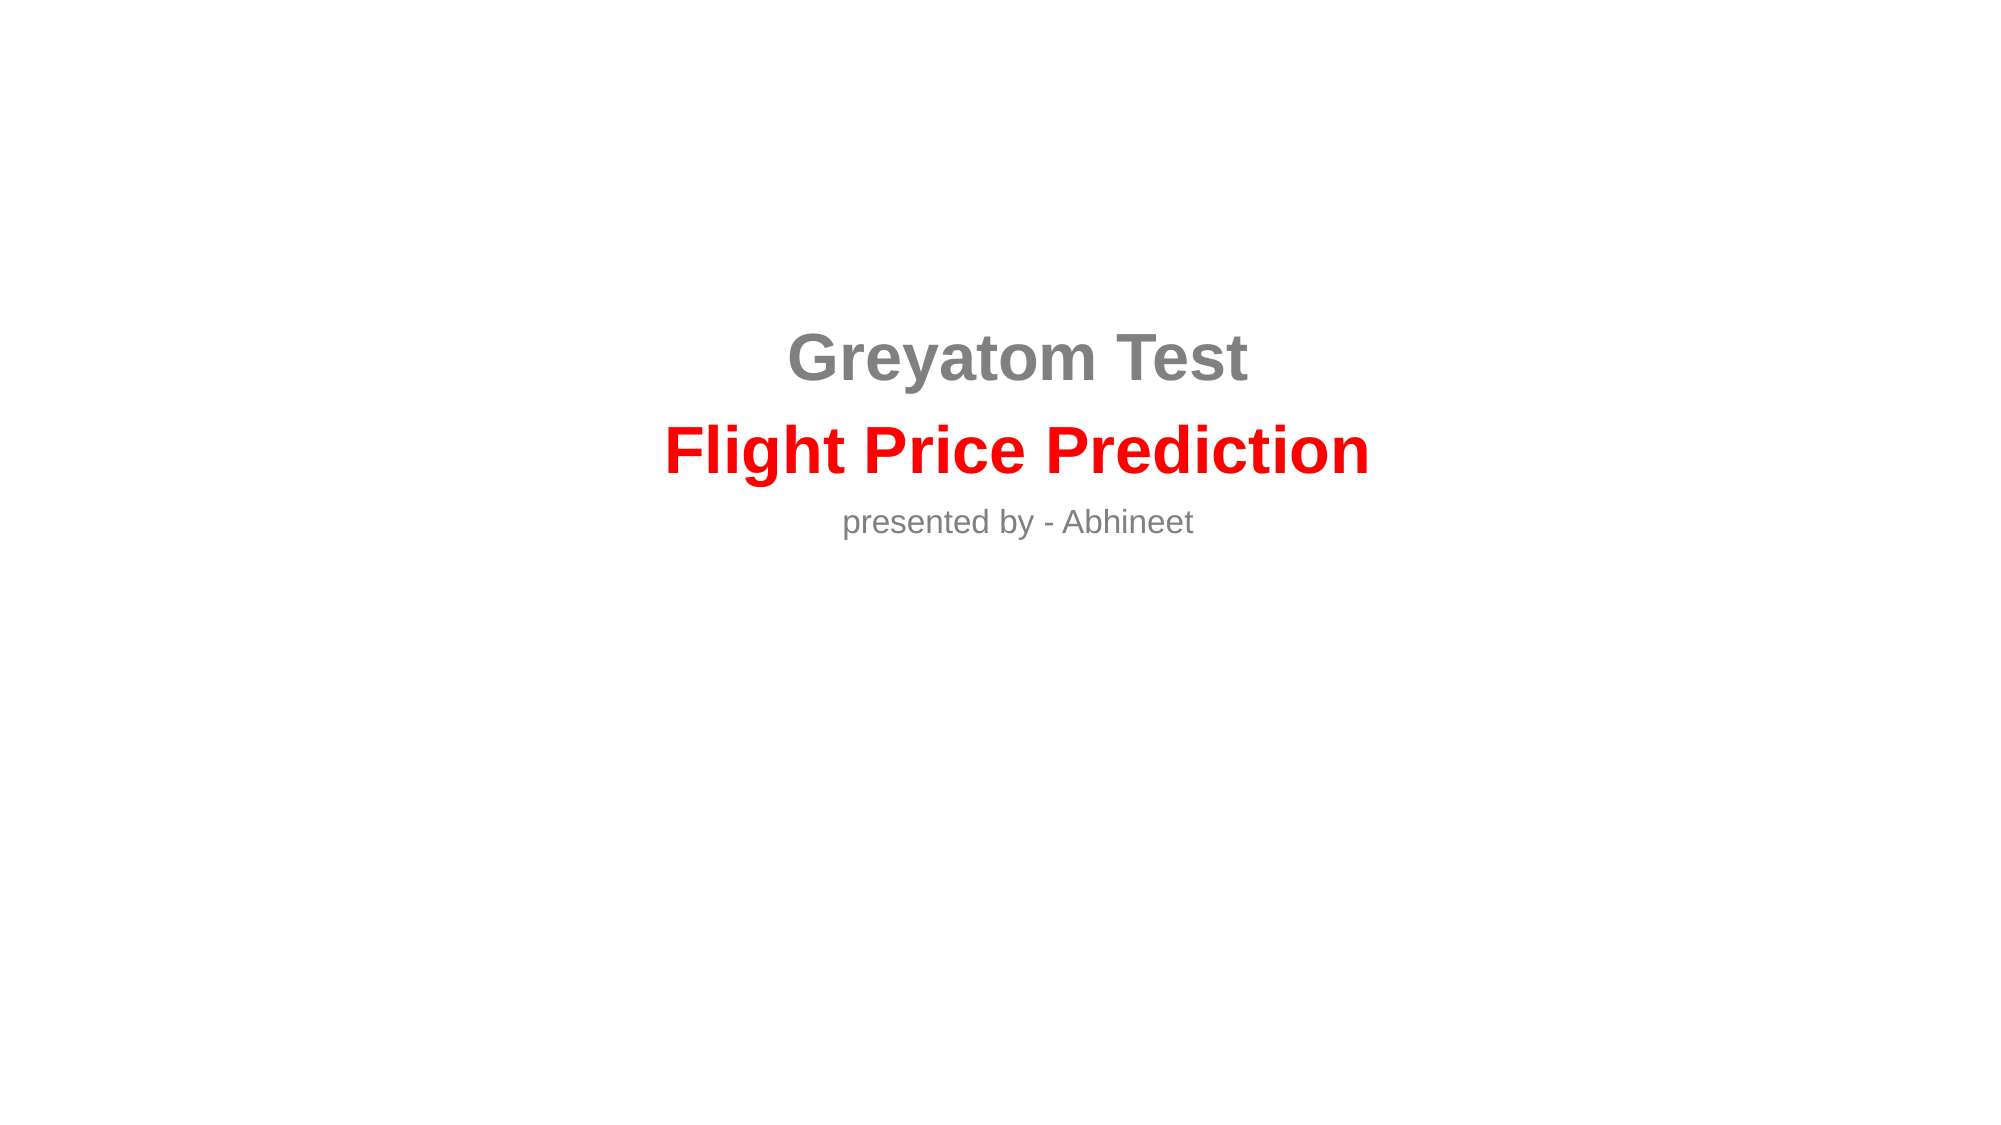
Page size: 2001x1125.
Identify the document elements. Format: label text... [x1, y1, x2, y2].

text_box Greyatom Test Flight Price Prediction presented by - Abhineet [114, 73, 1922, 1081]
